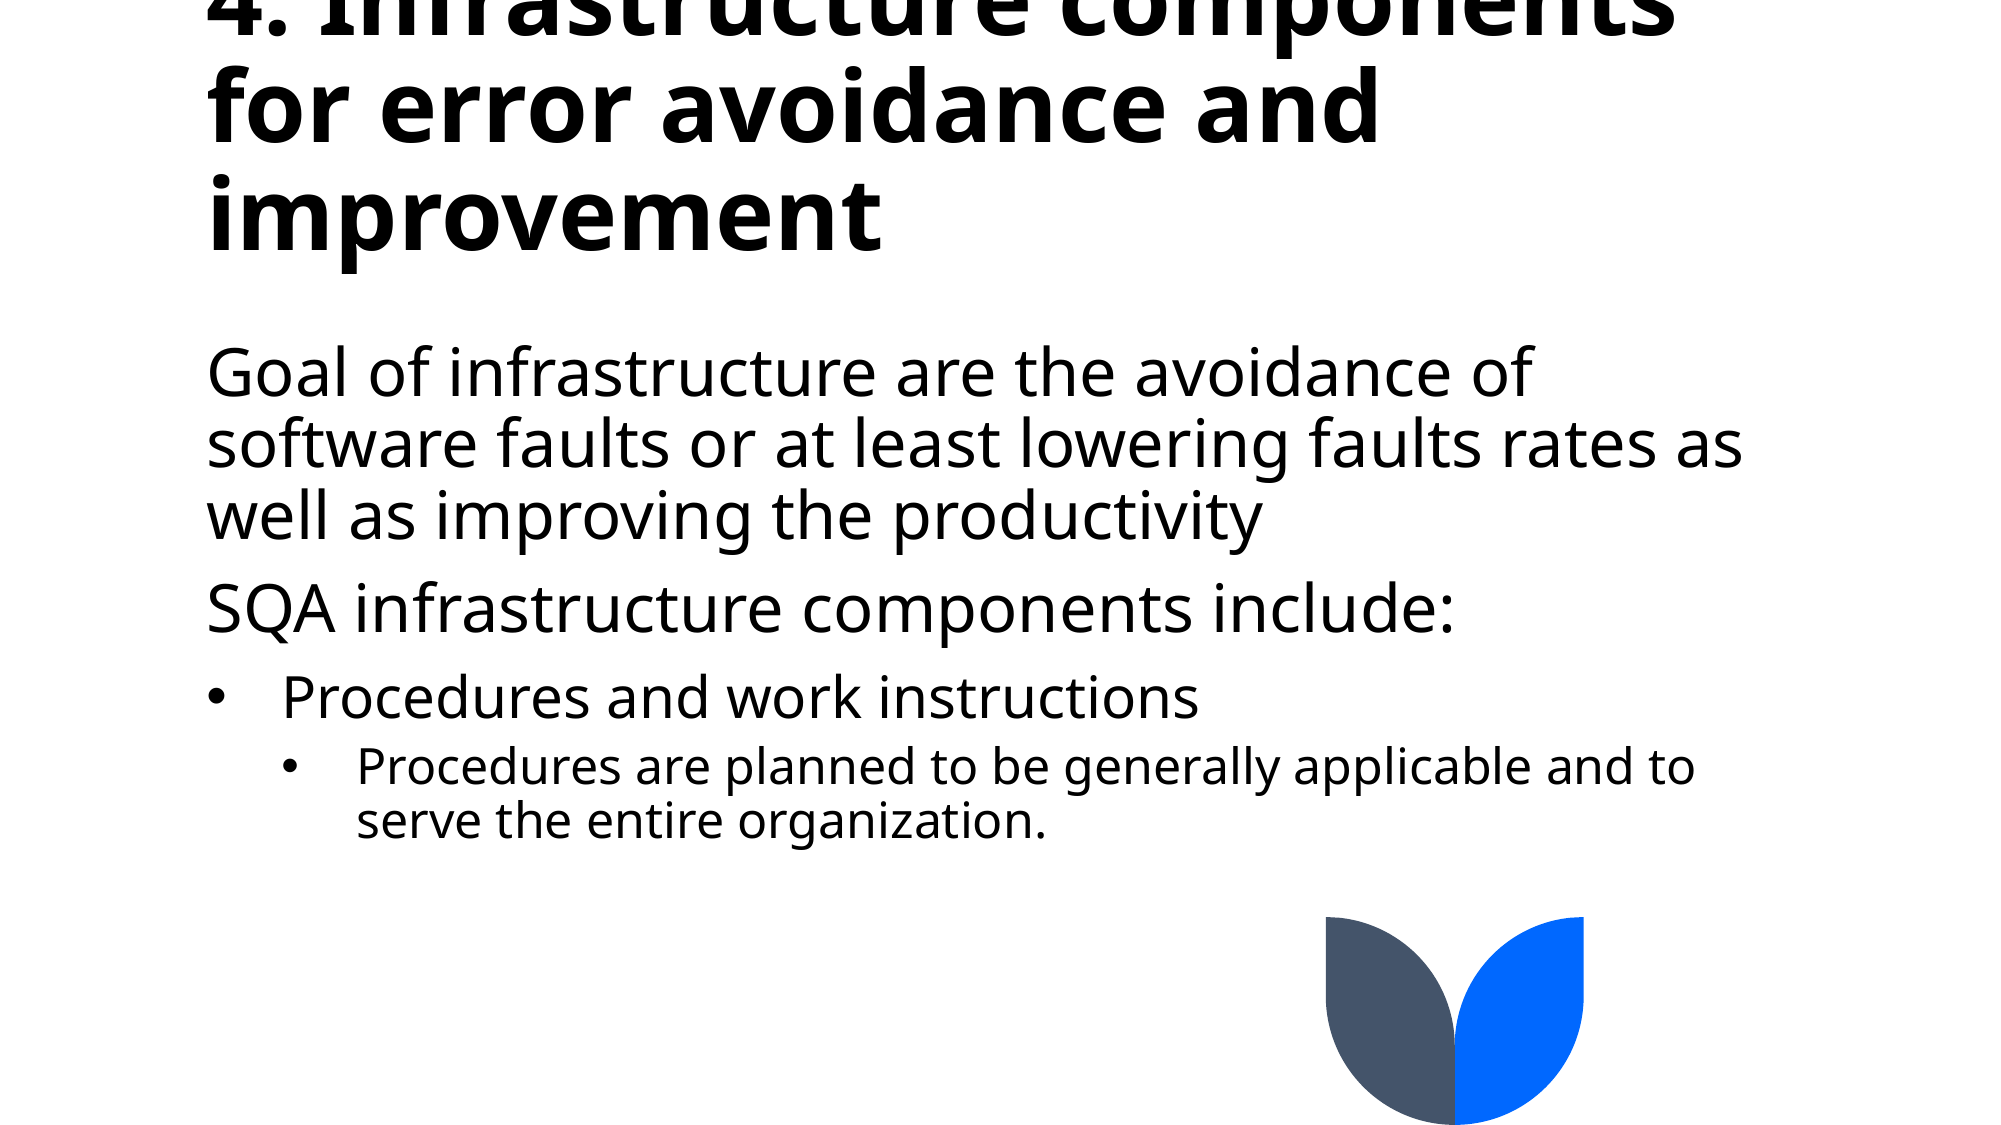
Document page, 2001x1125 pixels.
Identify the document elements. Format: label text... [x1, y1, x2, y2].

title 4. Infrastructure components for error avoidance and improvement [191, 62, 1796, 280]
list Goal of infrastructure are the avoidance of software faults or at least lowering faults rates as well as improving the productivity SQA infrastructure components include: Procedures and work instructions Procedures are planned to be generally applicable and to serve the entire organization. [191, 330, 1796, 884]
